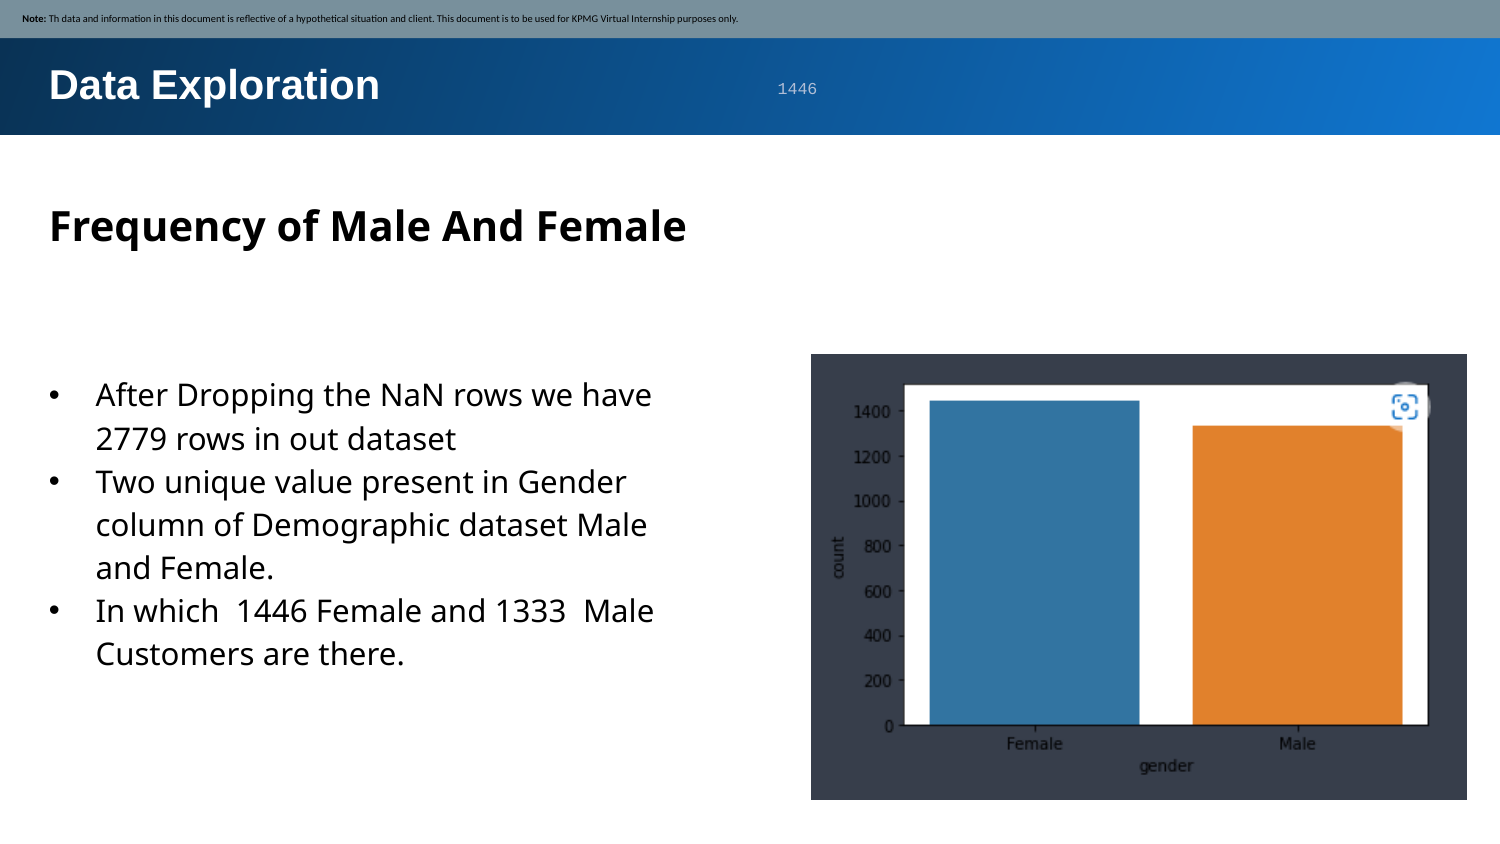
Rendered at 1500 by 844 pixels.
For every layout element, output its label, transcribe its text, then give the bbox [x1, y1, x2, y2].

text_box [0, 27, 5, 48]
picture [811, 354, 1467, 800]
text_box Data Exploration [33, 43, 1439, 124]
text_box Note: Th data and information in this document is reflective of a hypothetical situation and client. This document is to be used for KPMG Virtual Internship purposes only. [0, 0, 1500, 39]
text_box Frequency of Male And Female [33, 177, 1439, 266]
text_box [0, 39, 1500, 135]
text_box After Dropping the NaN rows we have 2779 rows in out dataset Two unique value present in Gender column of Demographic dataset Male and Female. In which 1446 Female and 1333 Male Customers are there. [33, 355, 712, 773]
text_box 1446 [777, 77, 823, 98]
